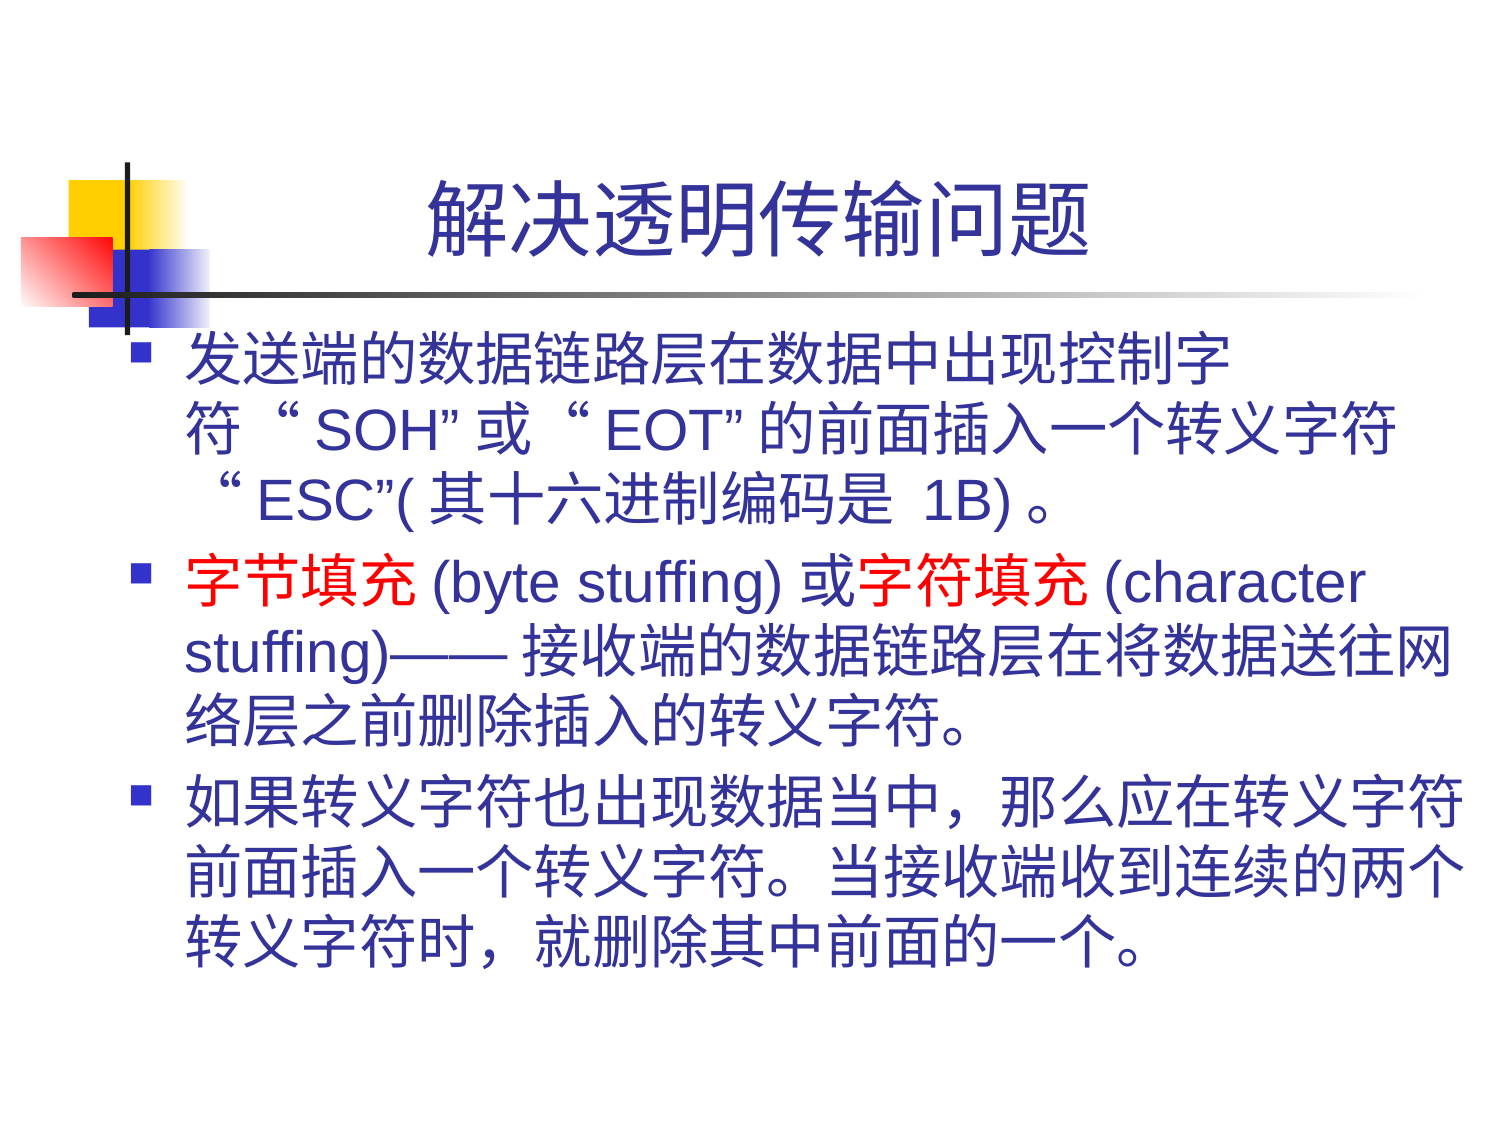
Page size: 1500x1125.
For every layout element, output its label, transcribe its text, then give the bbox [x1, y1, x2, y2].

list 发送端的数据链路层在数据中出现控制字符“SOH”或“EOT”的前面插入一个转义字符“ESC”(其十六进制编码是 1B)。 字节填充(byte stuffing)或字符填充(character stuffing)——接收端的数据链路层在将数据送往网络层之前删除插入的转义字符。 如果转义字符也出现数据当中，那么应在转义字符前面插入一个转义字符。当接收端收到连续的两个转义字符时，就删除其中前面的一个。 [113, 314, 1483, 1094]
title 解决透明传输问题 [188, 35, 1329, 275]
